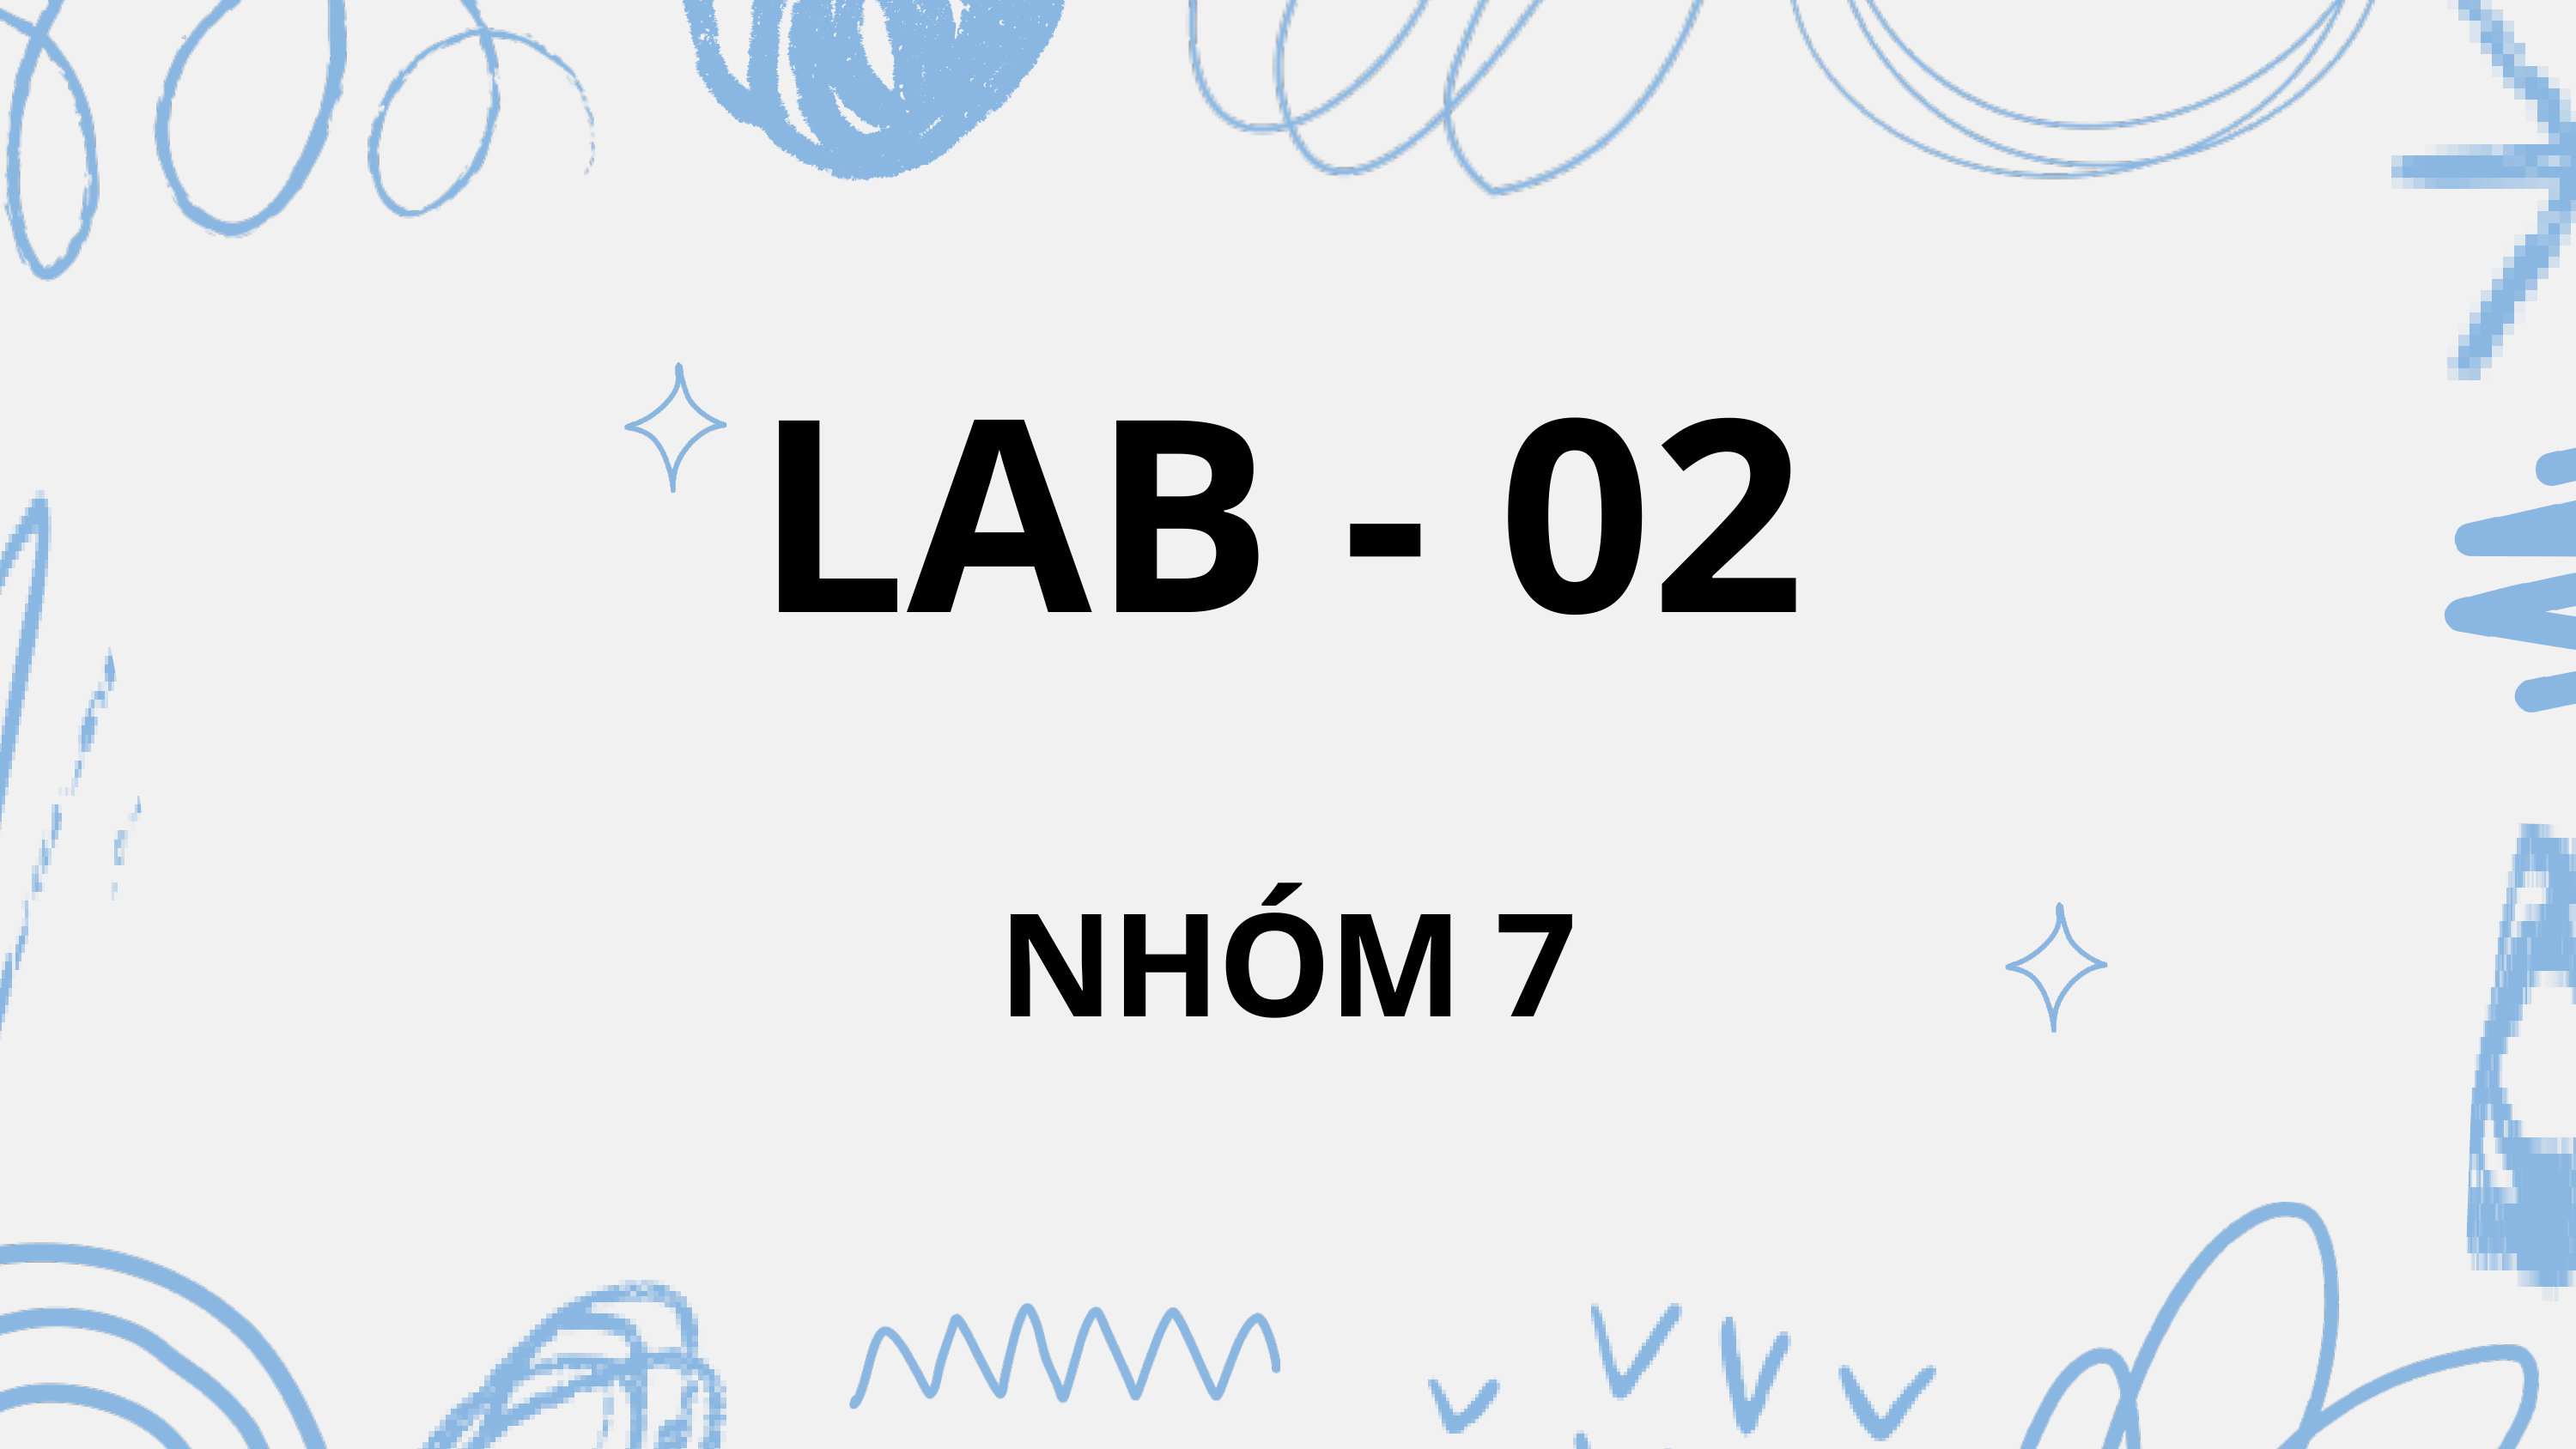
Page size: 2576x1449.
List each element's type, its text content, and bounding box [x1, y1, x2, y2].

text_box [0, 333, 181, 1046]
text_box [2005, 902, 2108, 1033]
text_box [0, 1213, 362, 1449]
text_box [2431, 380, 2576, 822]
text_box [2391, 0, 2576, 380]
text_box [624, 362, 727, 493]
text_box [2002, 1202, 2576, 1449]
text_box [2464, 822, 2576, 1302]
text_box LAB - 02 [512, 413, 2050, 666]
text_box [849, 1303, 1281, 1410]
text_box [0, 0, 596, 282]
text_box NHÓM 7 [692, 901, 1884, 1046]
text_box [361, 1280, 726, 1449]
text_box [680, 0, 1089, 183]
text_box [1043, 0, 1818, 200]
text_box [1428, 1303, 2002, 1449]
text_box [1818, 0, 2391, 183]
